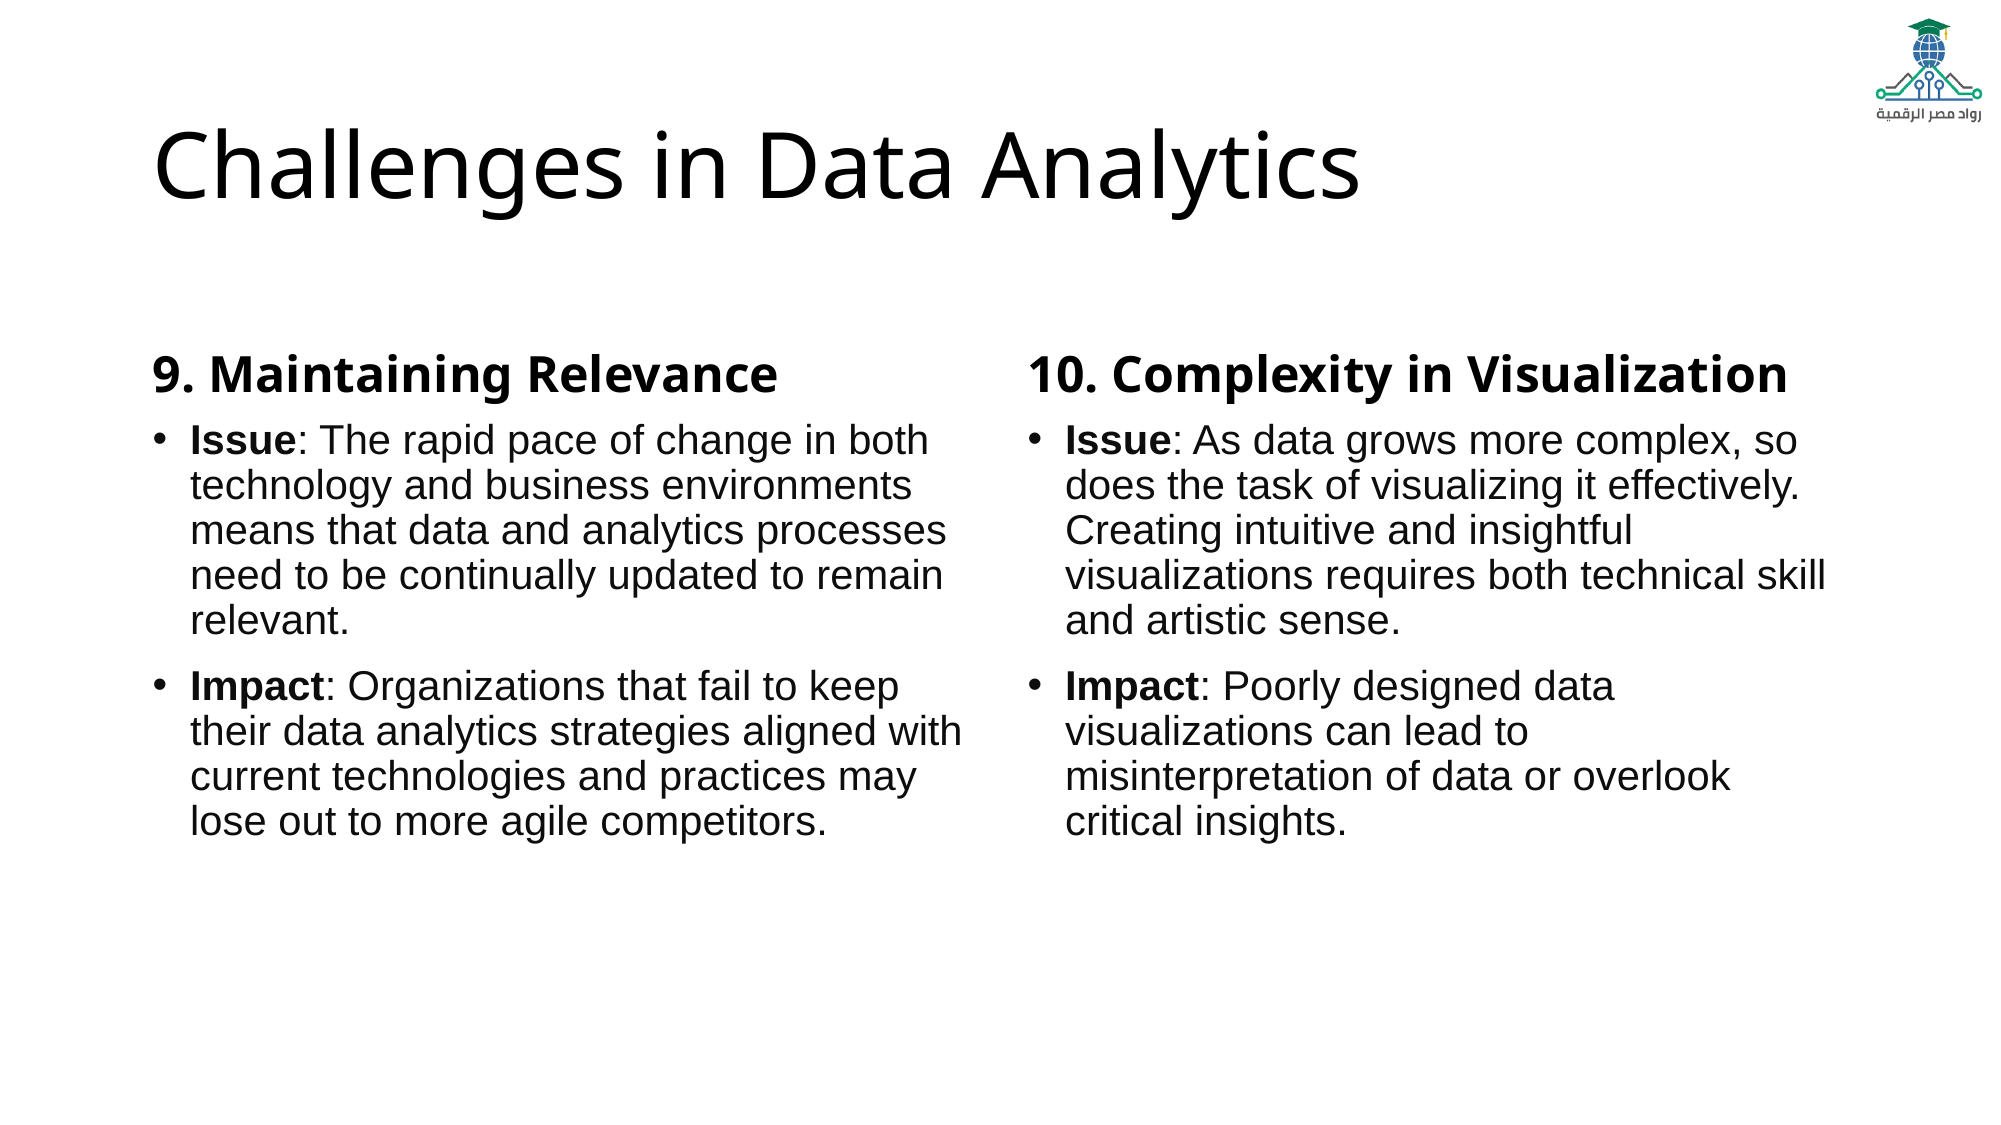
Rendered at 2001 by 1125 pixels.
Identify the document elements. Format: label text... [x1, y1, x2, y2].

title Challenges in Data Analytics [137, 59, 1863, 278]
list 10. Complexity in Visualization [1012, 275, 1863, 410]
list Issue: The rapid pace of change in both technology and business environments means that data and analytics processes need to be continually updated to remain relevant. Impact: Organizations that fail to keep their data analytics strategies aligned with current technologies and practices may lose out to more agile competitors. [137, 410, 984, 1016]
list 9. Maintaining Relevance [137, 275, 984, 410]
picture [1856, 0, 1999, 152]
list Issue: As data grows more complex, so does the task of visualizing it effectively. Creating intuitive and insightful visualizations requires both technical skill and artistic sense. Impact: Poorly designed data visualizations can lead to misinterpretation of data or overlook critical insights. [1012, 410, 1863, 1016]
